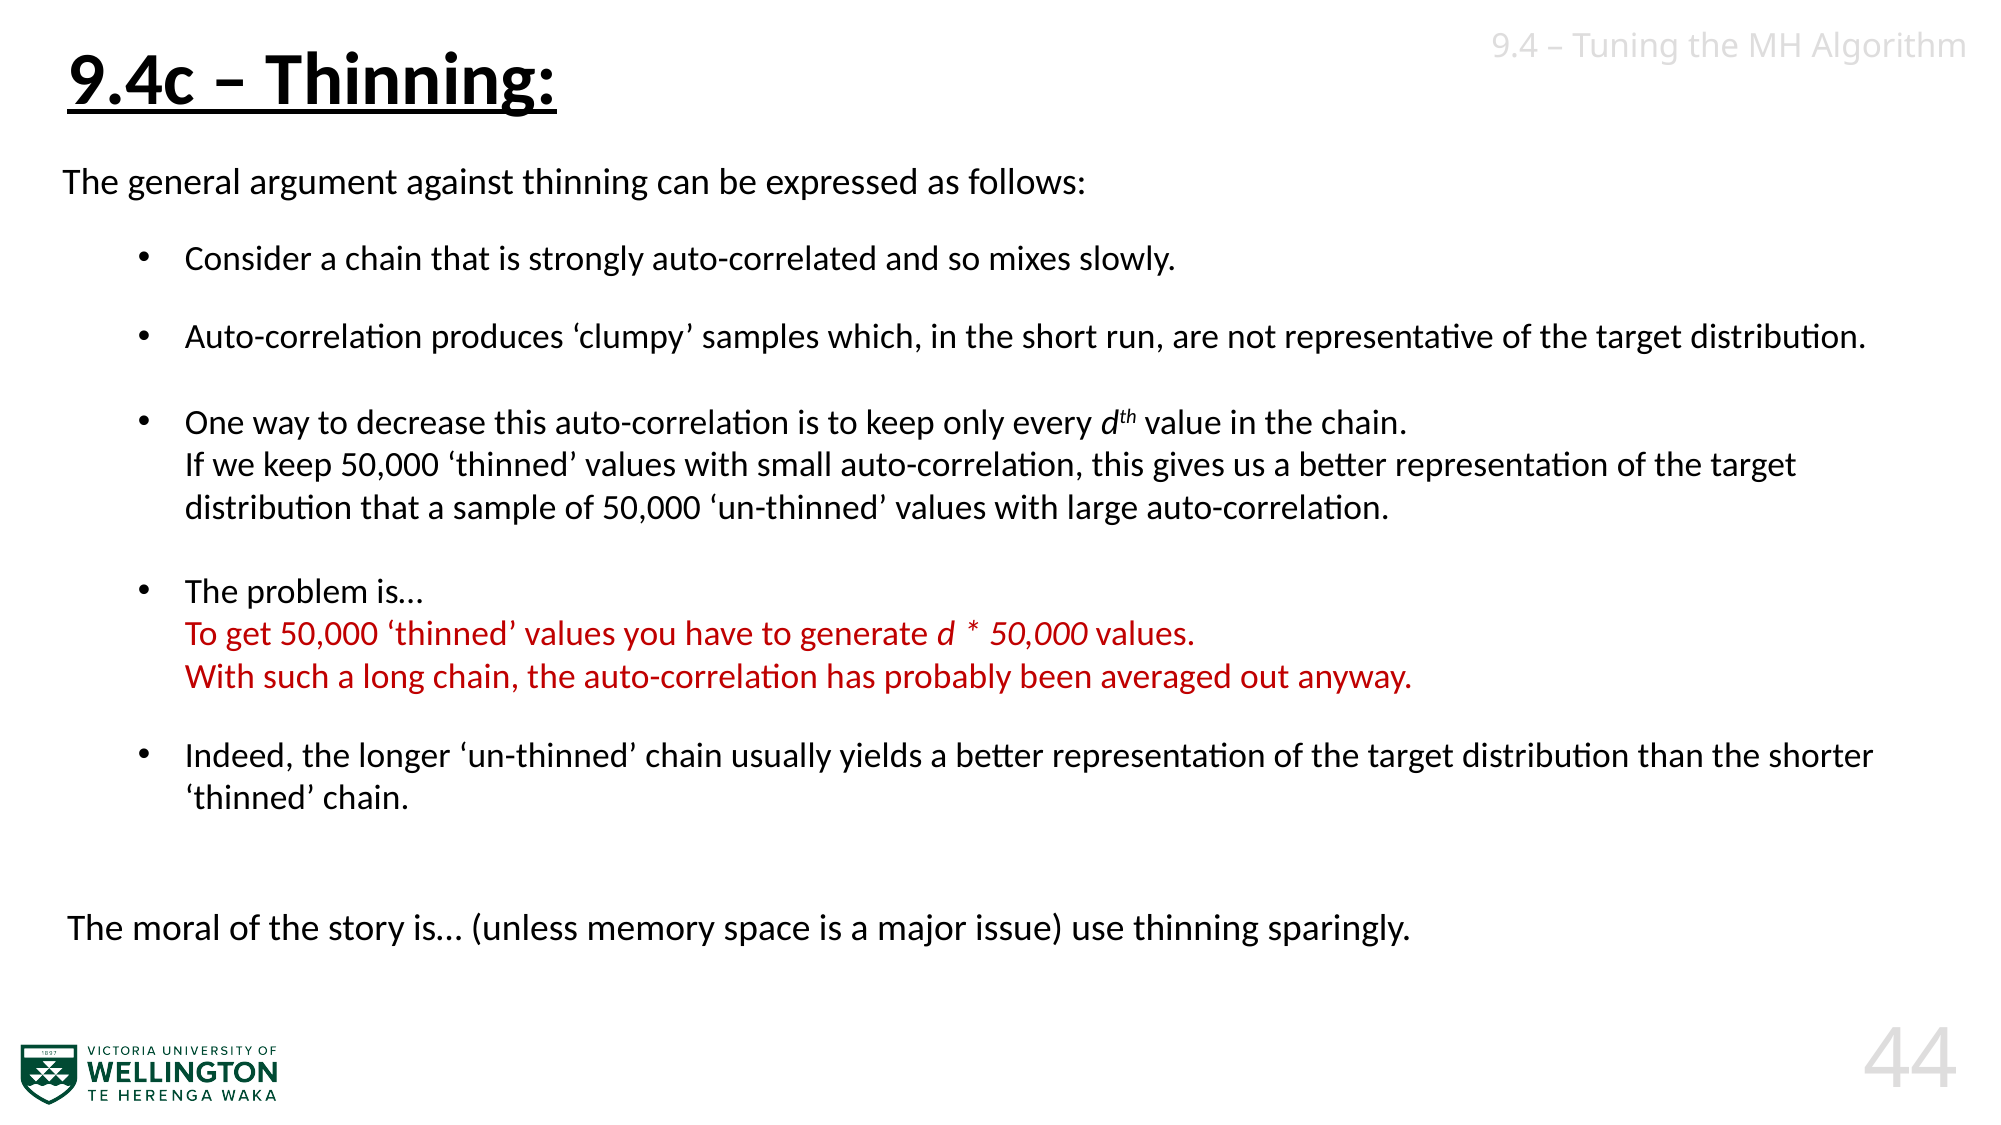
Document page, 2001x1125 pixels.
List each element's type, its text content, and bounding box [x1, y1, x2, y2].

text_box 9.4c – Thinning: [52, 32, 1568, 132]
text_box 9.4 – Tuning the MH Algorithm [1475, 14, 1984, 74]
text_box Consider a chain that is strongly auto-correlated and so mixes slowly. [123, 228, 1957, 288]
text_box The moral of the story is… (unless memory space is a major issue) use thinning sparingly. [52, 895, 1957, 956]
text_box The general argument against thinning can be expressed as follows: [47, 149, 1953, 210]
text_box The problem is… To get 50,000 ‘thinned’ values you have to generate d * 50,000 values. With such a long chain, the auto-correlation has probably been averaged out anyway. [123, 560, 1957, 724]
picture [0, 1024, 297, 1125]
text_box Auto-correlation produces ‘clumpy’ samples which, in the short run, are not representative of the target distribution. [123, 306, 1957, 366]
text_box Indeed, the longer ‘un-thinned’ chain usually yields a better representation of the target distribution than the shorter ‘thinned’ chain. [123, 724, 1957, 895]
text_box One way to decrease this auto-correlation is to keep only every dth value in the chain. If we keep 50,000 ‘thinned’ values with small auto-correlation, this gives us a better representation of the target distribution that a sample of 50,000 ‘un-thinned’ values with large auto-correlation. [123, 391, 1957, 560]
text_box 44 [1676, 1014, 1974, 1125]
